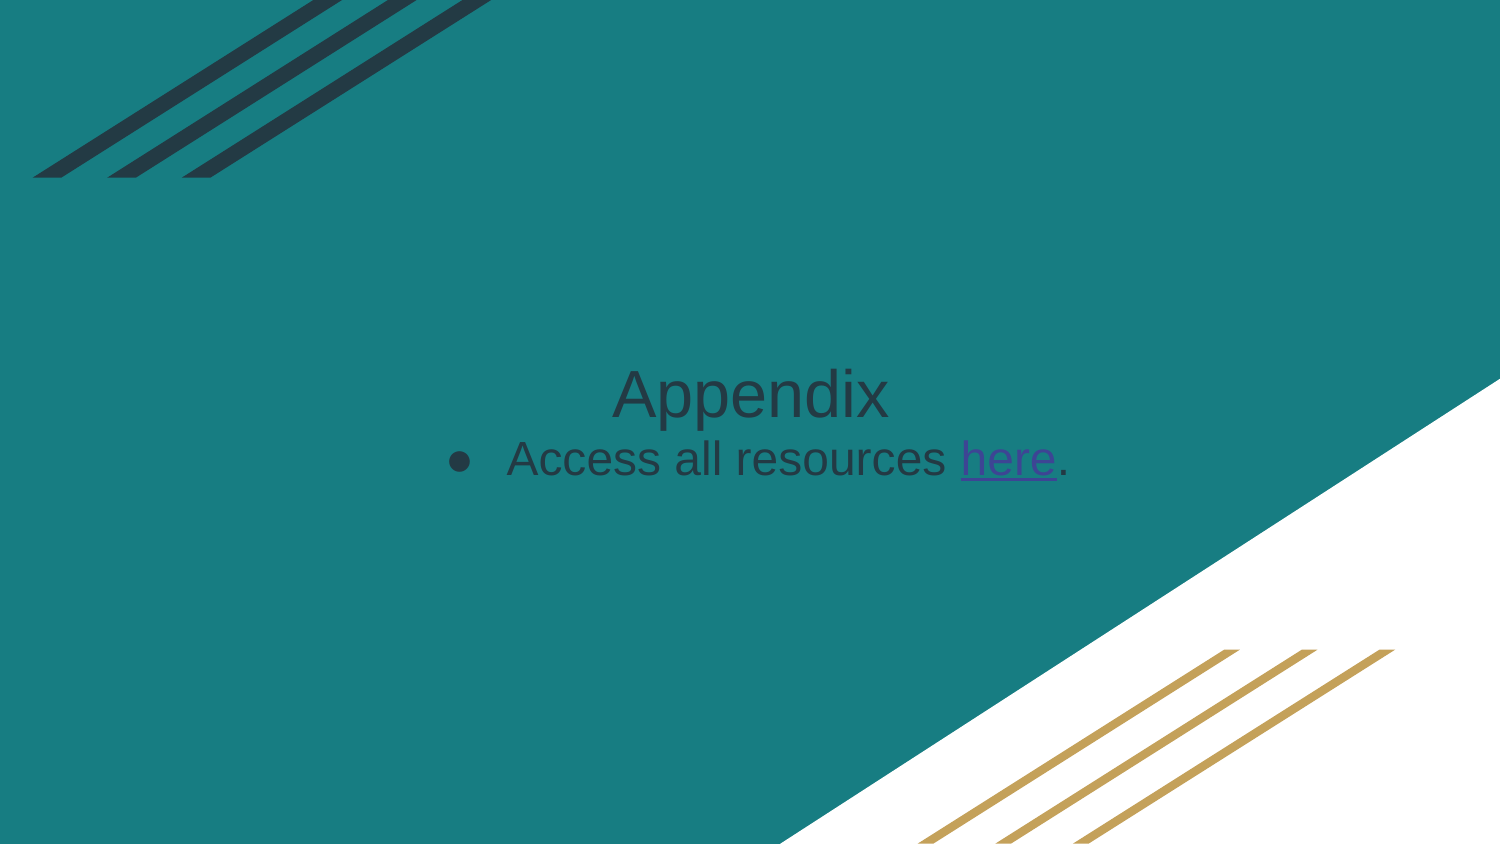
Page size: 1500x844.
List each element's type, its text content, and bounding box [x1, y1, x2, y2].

title Appendix Access all resources here. [309, 286, 1192, 557]
